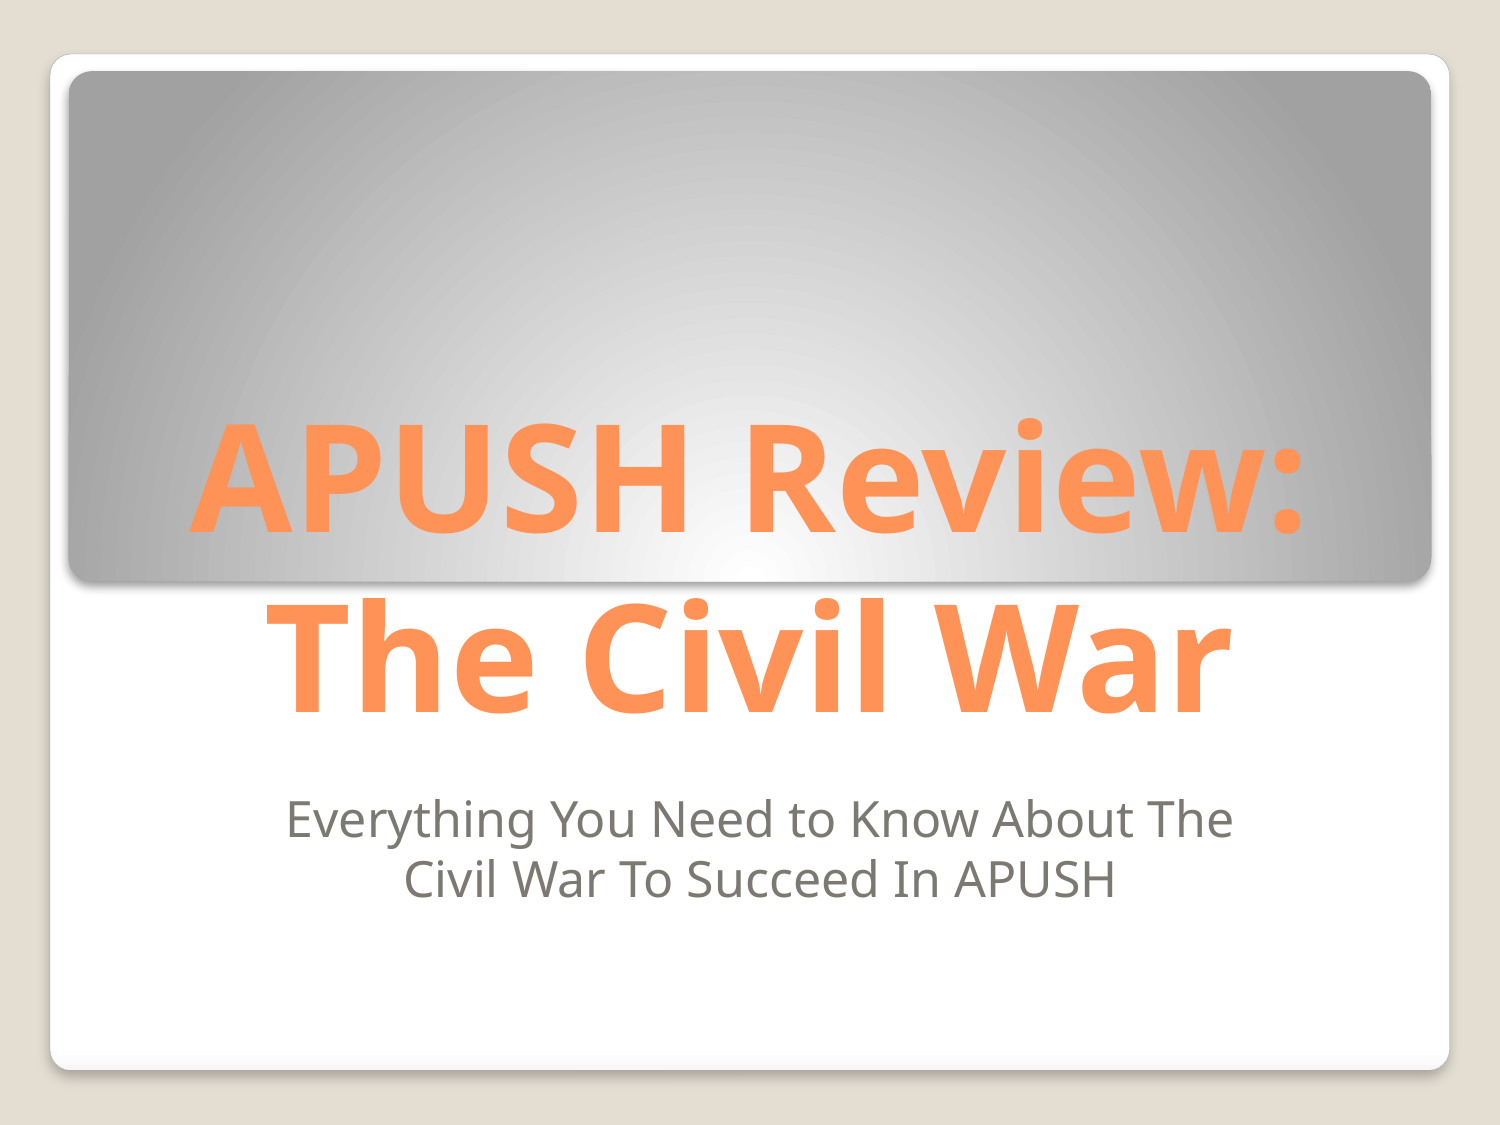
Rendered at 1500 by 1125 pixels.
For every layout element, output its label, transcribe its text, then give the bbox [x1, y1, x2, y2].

subtitle Everything You Need to Know About The Civil War To Succeed In APUSH [225, 787, 1275, 1025]
title APUSH Review: The Civil War [50, 375, 1450, 750]
